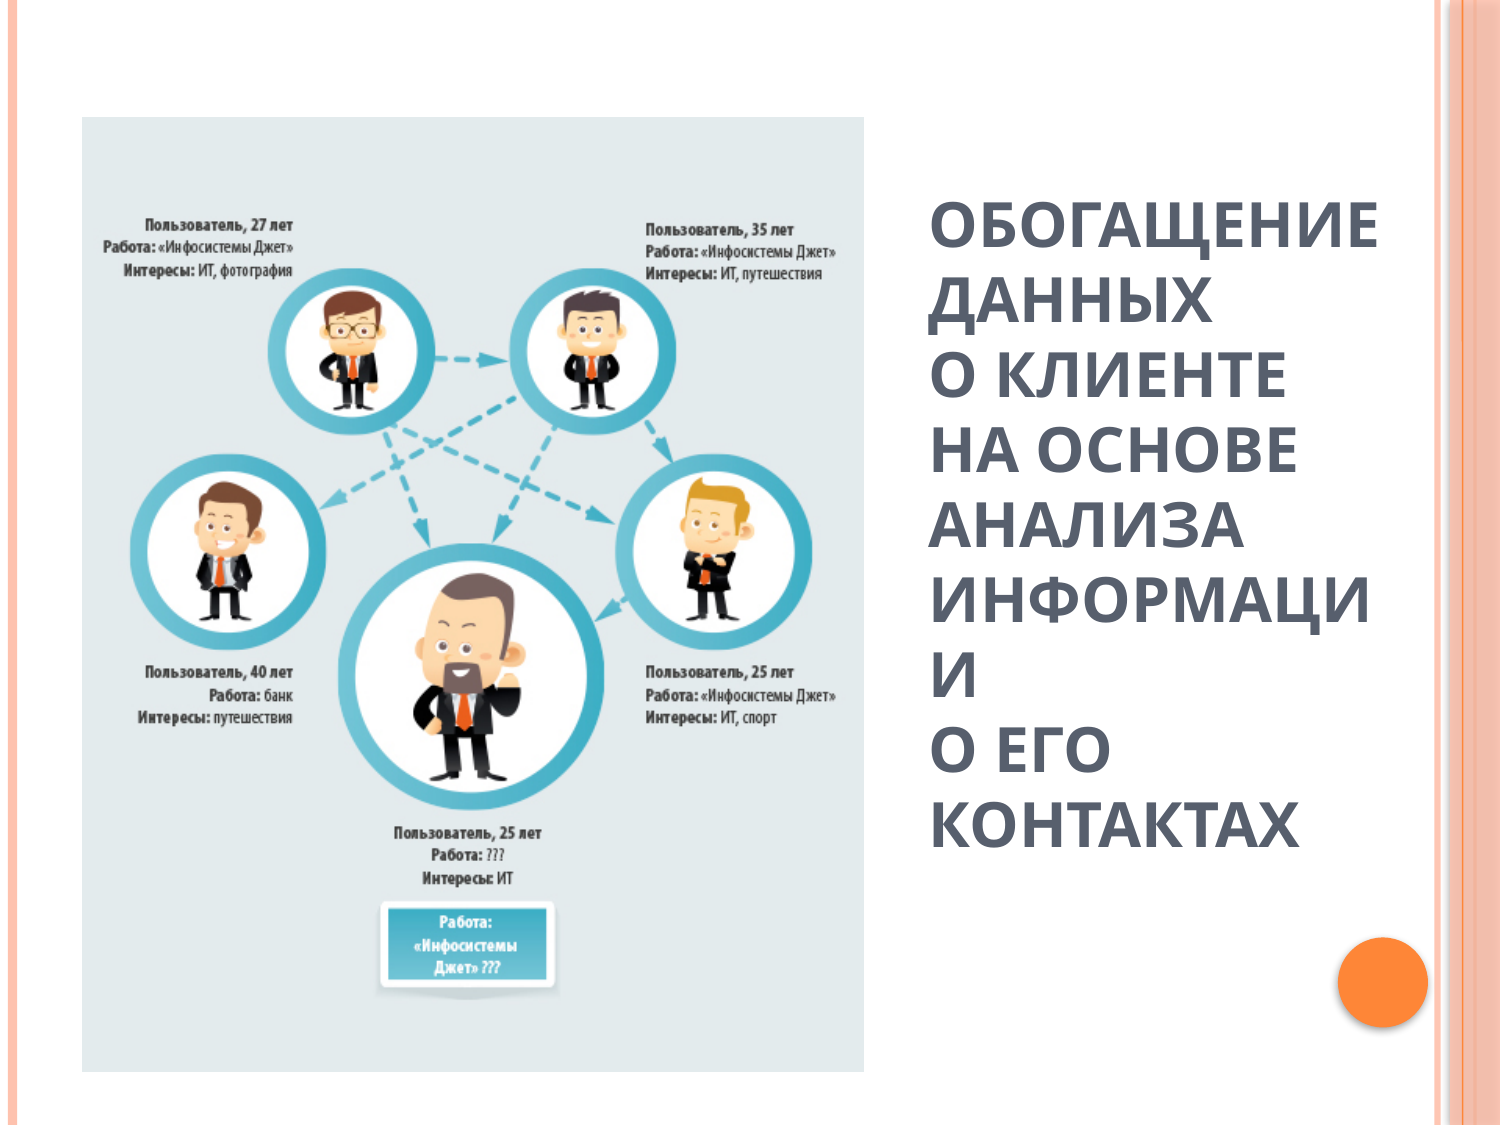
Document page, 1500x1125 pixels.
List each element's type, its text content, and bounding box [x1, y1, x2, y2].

title Обогащение данных о клиенте на основе анализа информации о его контактах [914, 35, 1418, 868]
picture [81, 116, 864, 1073]
